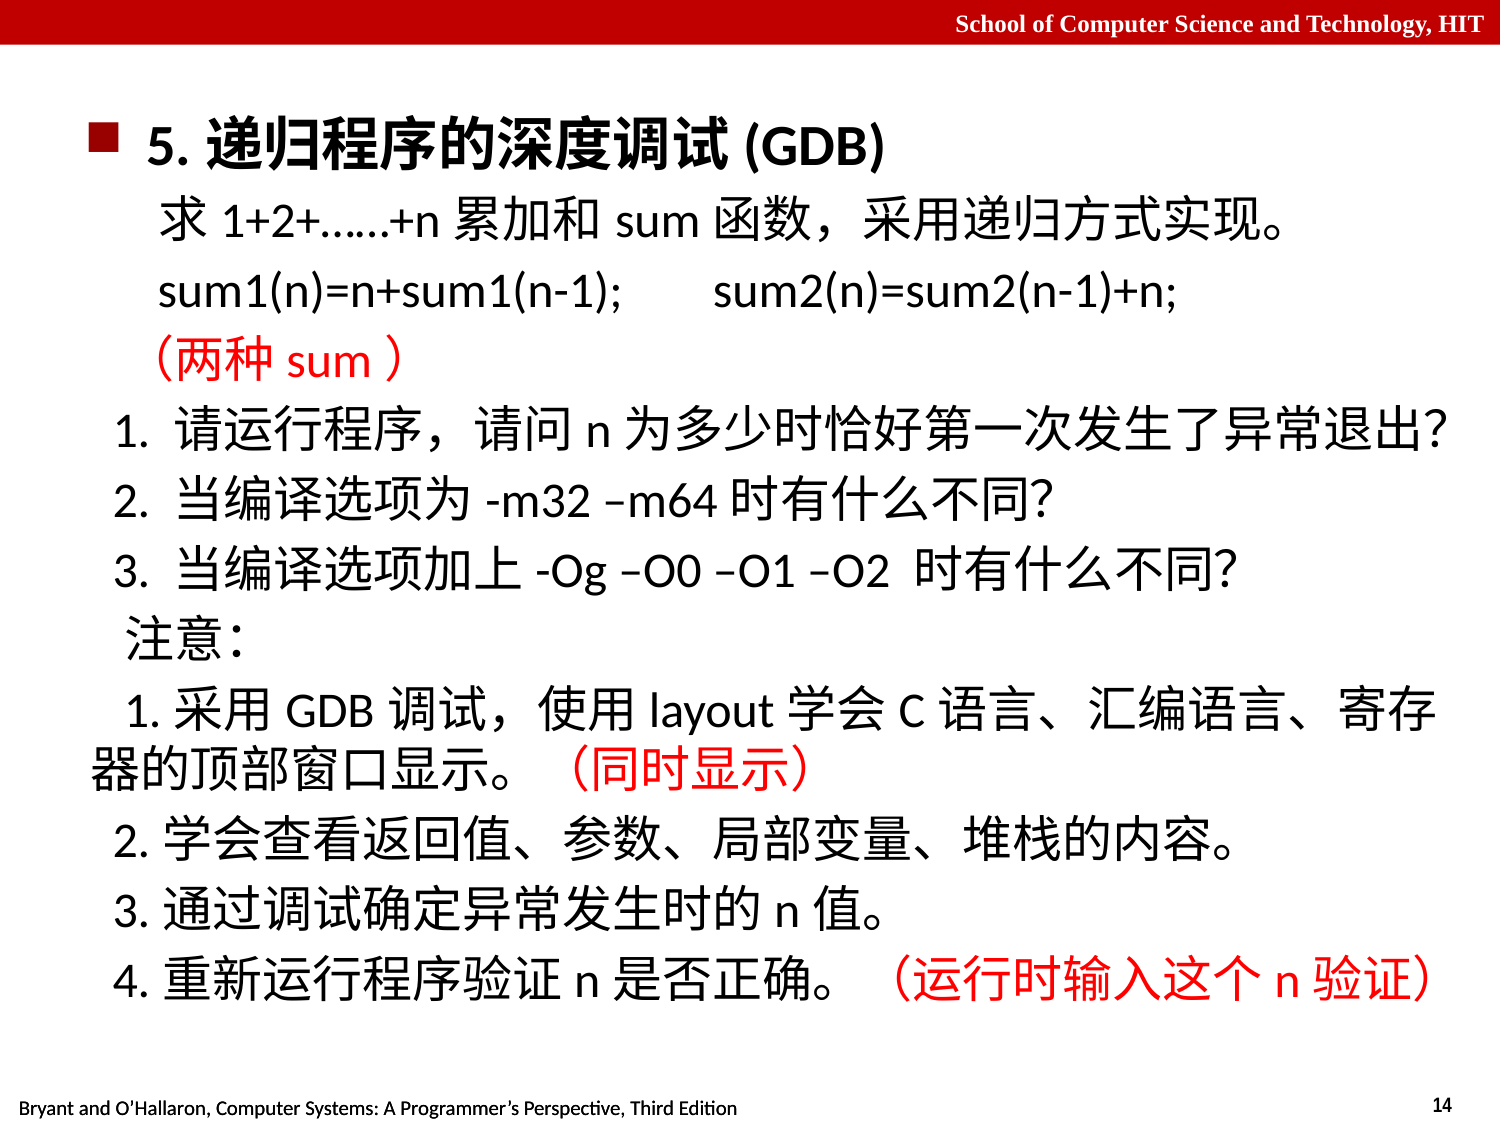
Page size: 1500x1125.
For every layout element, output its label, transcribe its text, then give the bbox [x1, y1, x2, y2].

list 5.递归程序的深度调试(GDB) 求1+2+……+n累加和sum函数，采用递归方式实现。 sum1(n)=n+sum1(n-1); sum2(n)=sum2(n-1)+n; （两种sum） 1. 请运行程序，请问n为多少时恰好第一次发生了异常退出？ 2. 当编译选项为-m32 –m64时有什么不同？ 3. 当编译选项加上-Og –O0 –O1 –O2 时有什么不同？ 注意： 1.采用GDB调试，使用layout学会C语言、汇编语言、寄存器的顶部窗口显示。（同时显示） 2.学会查看返回值、参数、局部变量、堆栈的内容。 3.通过调试确定异常发生时的n值。 4.重新运行程序验证n是否正确。（运行时输入这个n验证） [74, 99, 1486, 1051]
